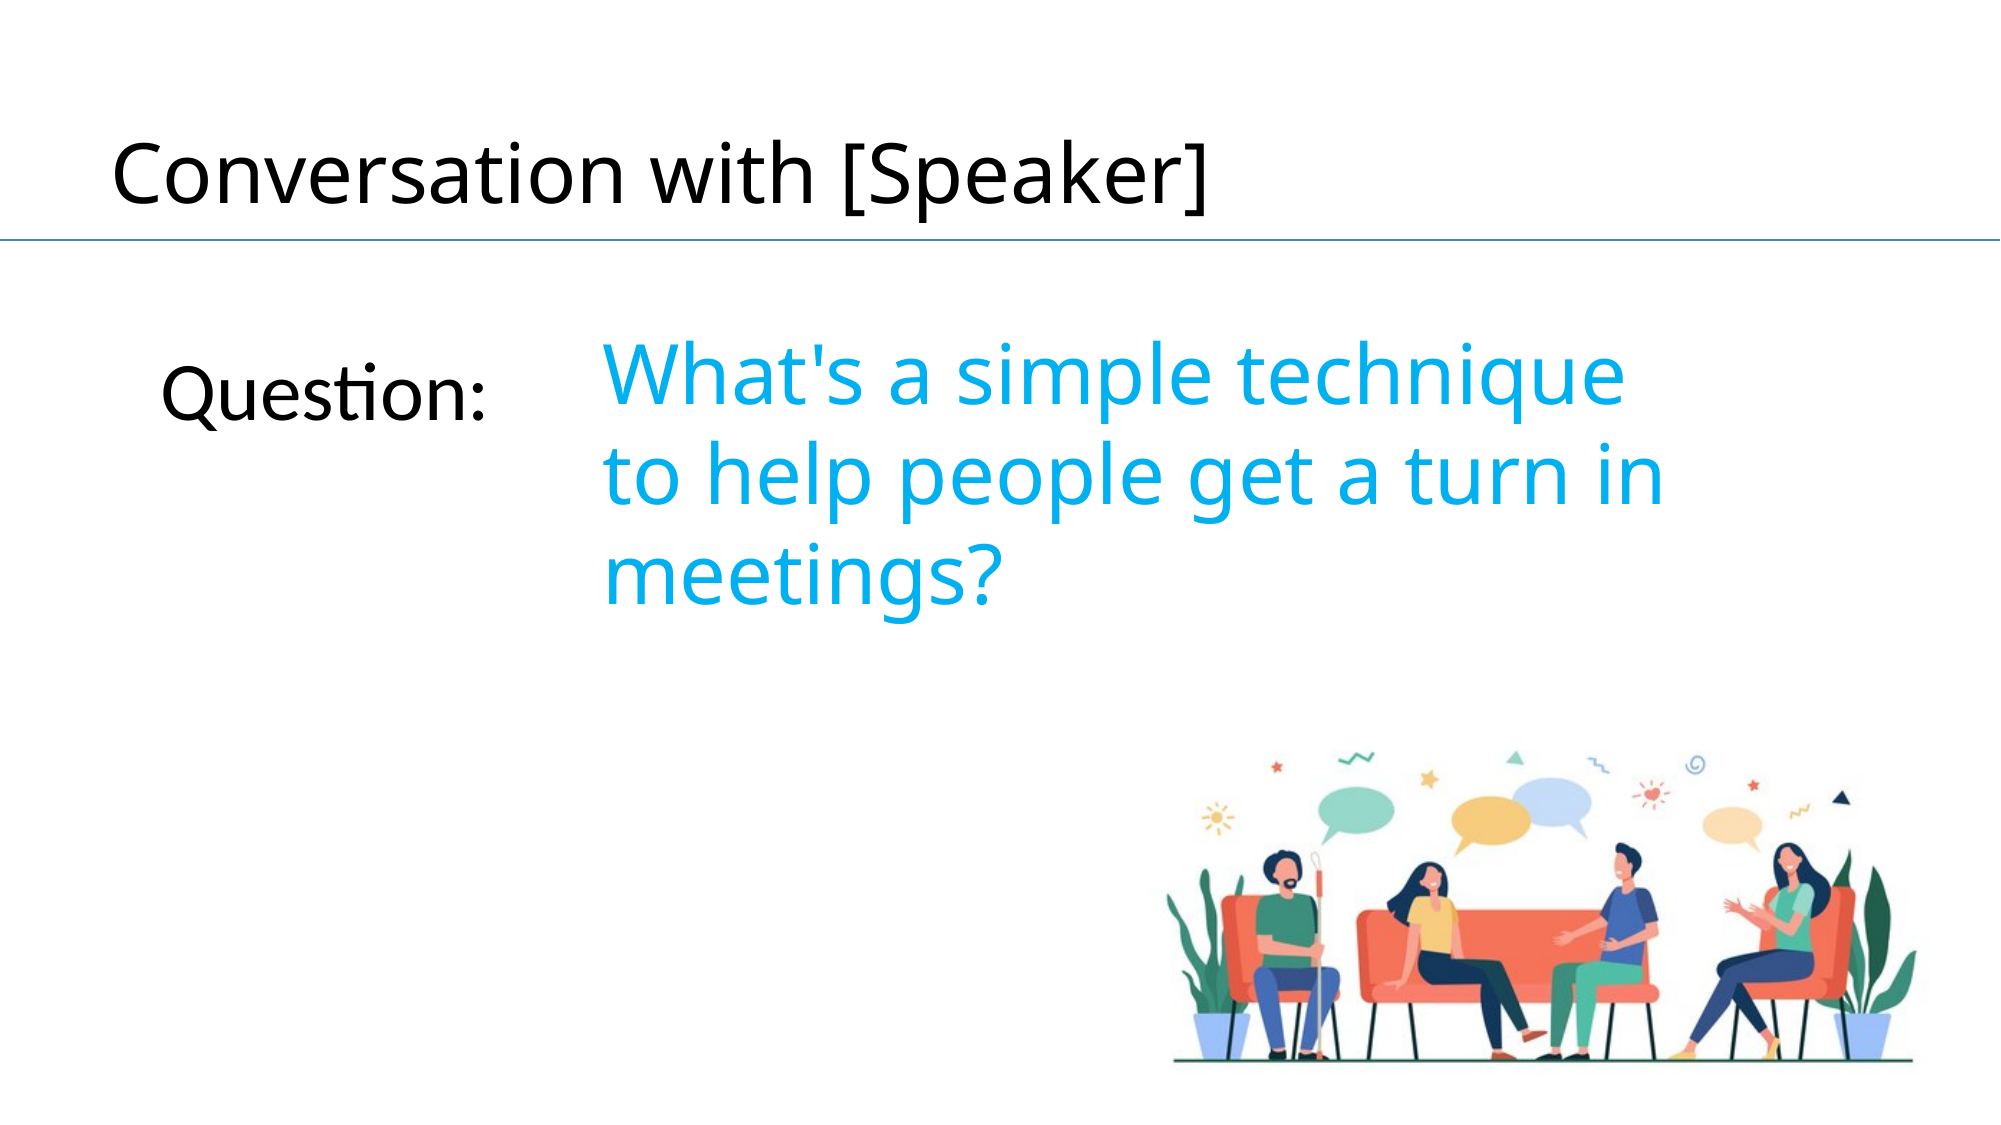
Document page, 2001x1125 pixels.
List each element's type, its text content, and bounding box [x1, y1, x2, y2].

picture [1079, 705, 1979, 1110]
text_box Conversation with [Speaker] [95, 113, 1922, 235]
text_box What's a simple technique to help people get a turn in meetings? [587, 313, 1685, 629]
text_box Question: [146, 329, 525, 445]
